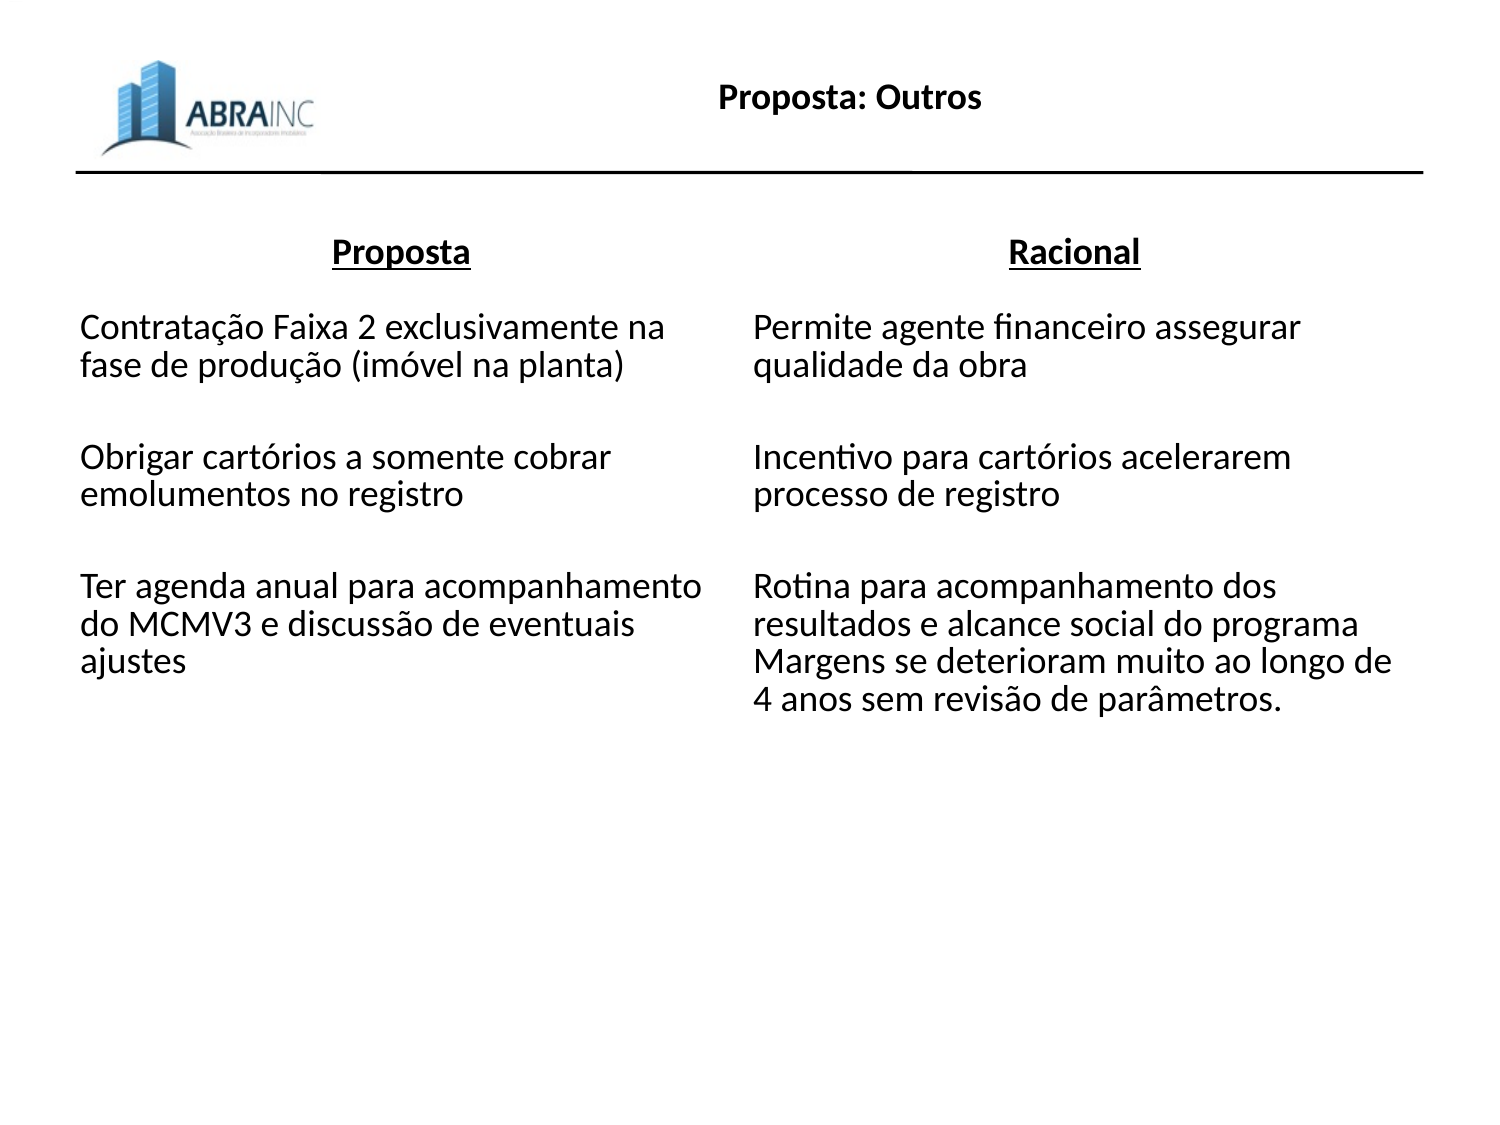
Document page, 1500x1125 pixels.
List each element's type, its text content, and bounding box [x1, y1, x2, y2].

table_cell Incentivo para cartórios acelerarem processo de registro [738, 433, 1411, 563]
table_cell Rotina para acompanhamento dos resultados e alcance social do programa Margens se deterioram muito ao longo de 4 anos sem revisão de parâmetros. [738, 563, 1411, 858]
table_header Proposta [65, 229, 738, 304]
table_cell Permite agente financeiro assegurar qualidade da obra [738, 304, 1411, 433]
table_cell Obrigar cartórios a somente cobrar emolumentos no registro [65, 433, 738, 563]
table_cell Contratação Faixa 2 exclusivamente na fase de produção (imóvel na planta) [65, 304, 738, 433]
table_header Racional [738, 229, 1411, 304]
picture [91, 60, 321, 148]
text_box [29, 148, 1215, 203]
table_cell Ter agenda anual para acompanhamento do MCMV3 e discussão de eventuais ajustes [65, 563, 738, 858]
text_box Proposta: Outros [277, 64, 1424, 125]
